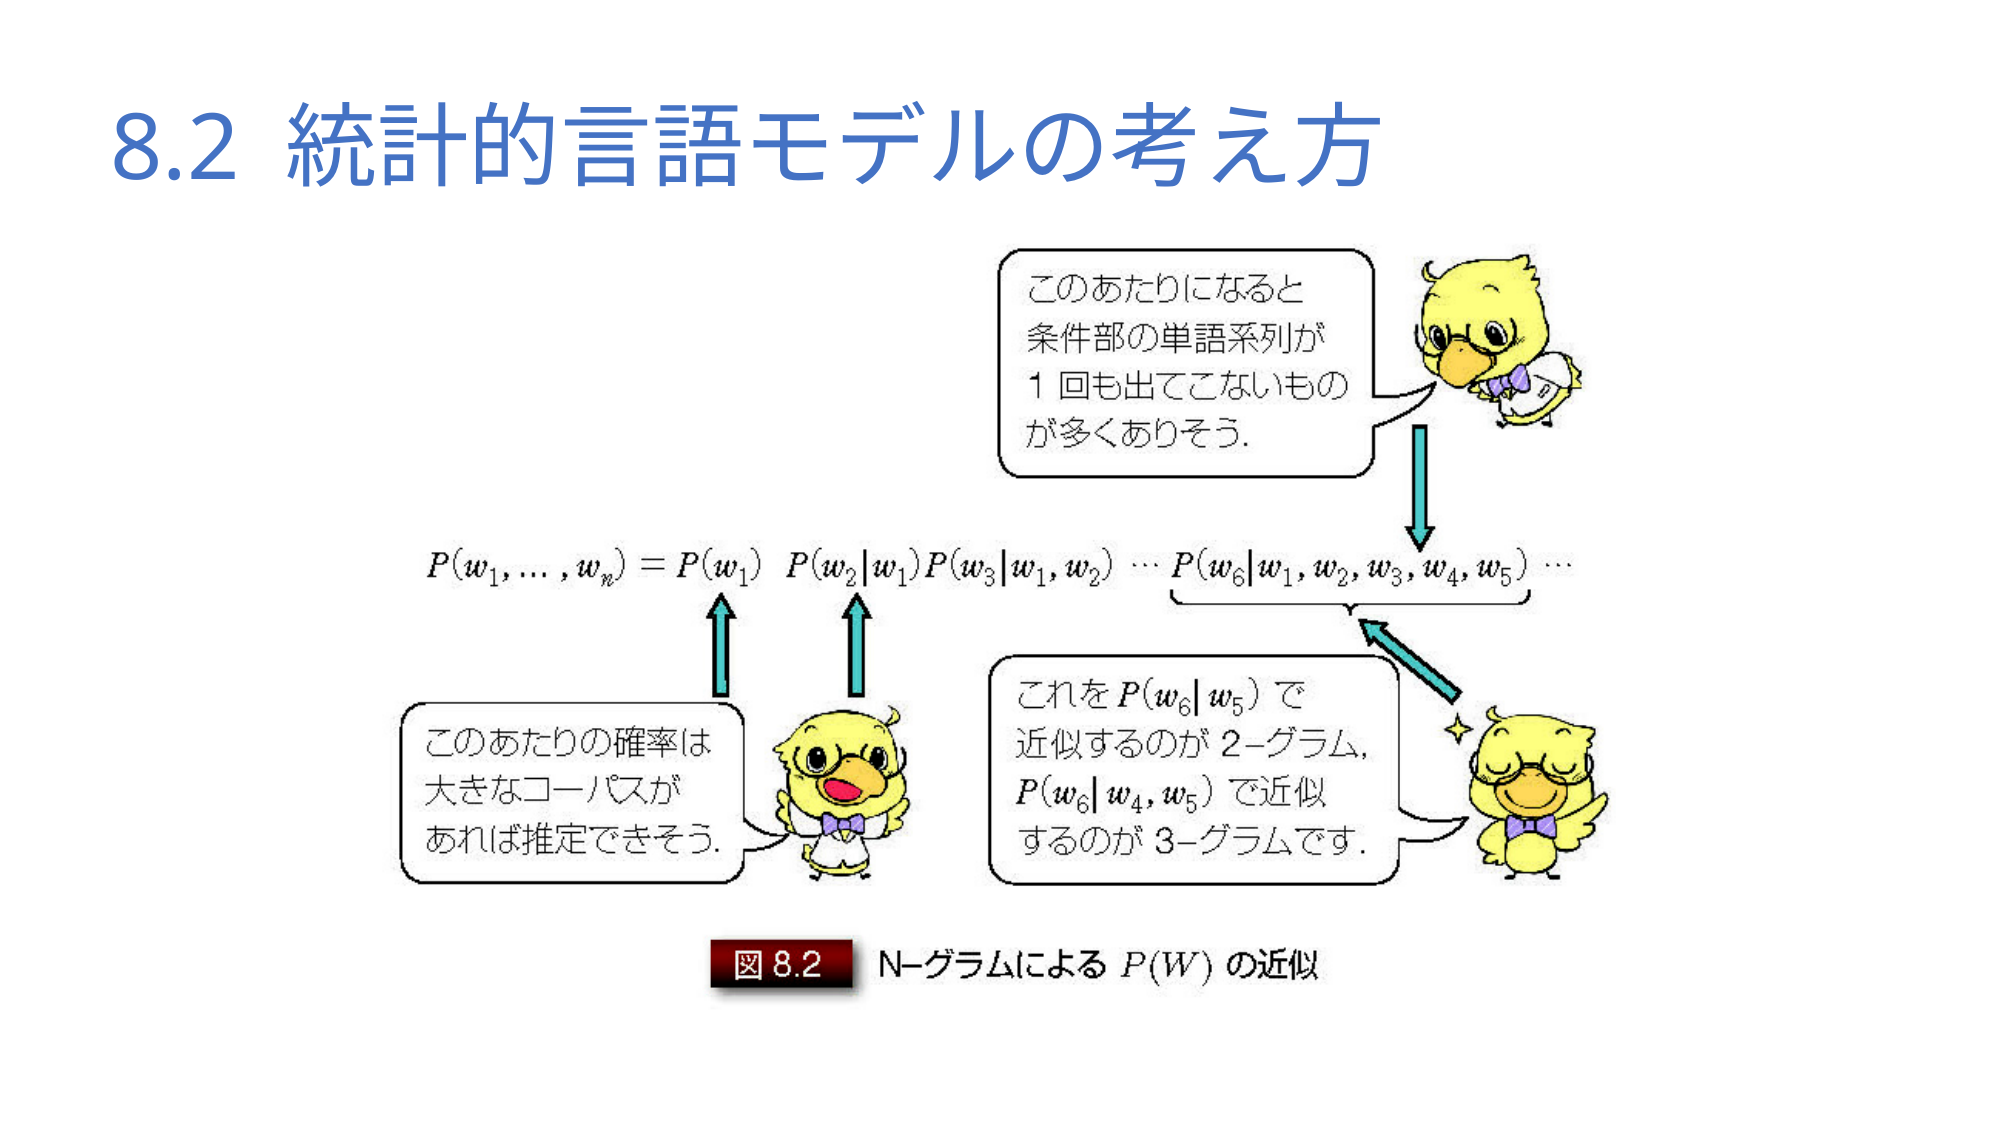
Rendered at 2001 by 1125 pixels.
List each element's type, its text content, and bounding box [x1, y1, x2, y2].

title 8.2 統計的言語モデルの考え方 [95, 72, 1411, 228]
picture [358, 207, 1642, 1028]
